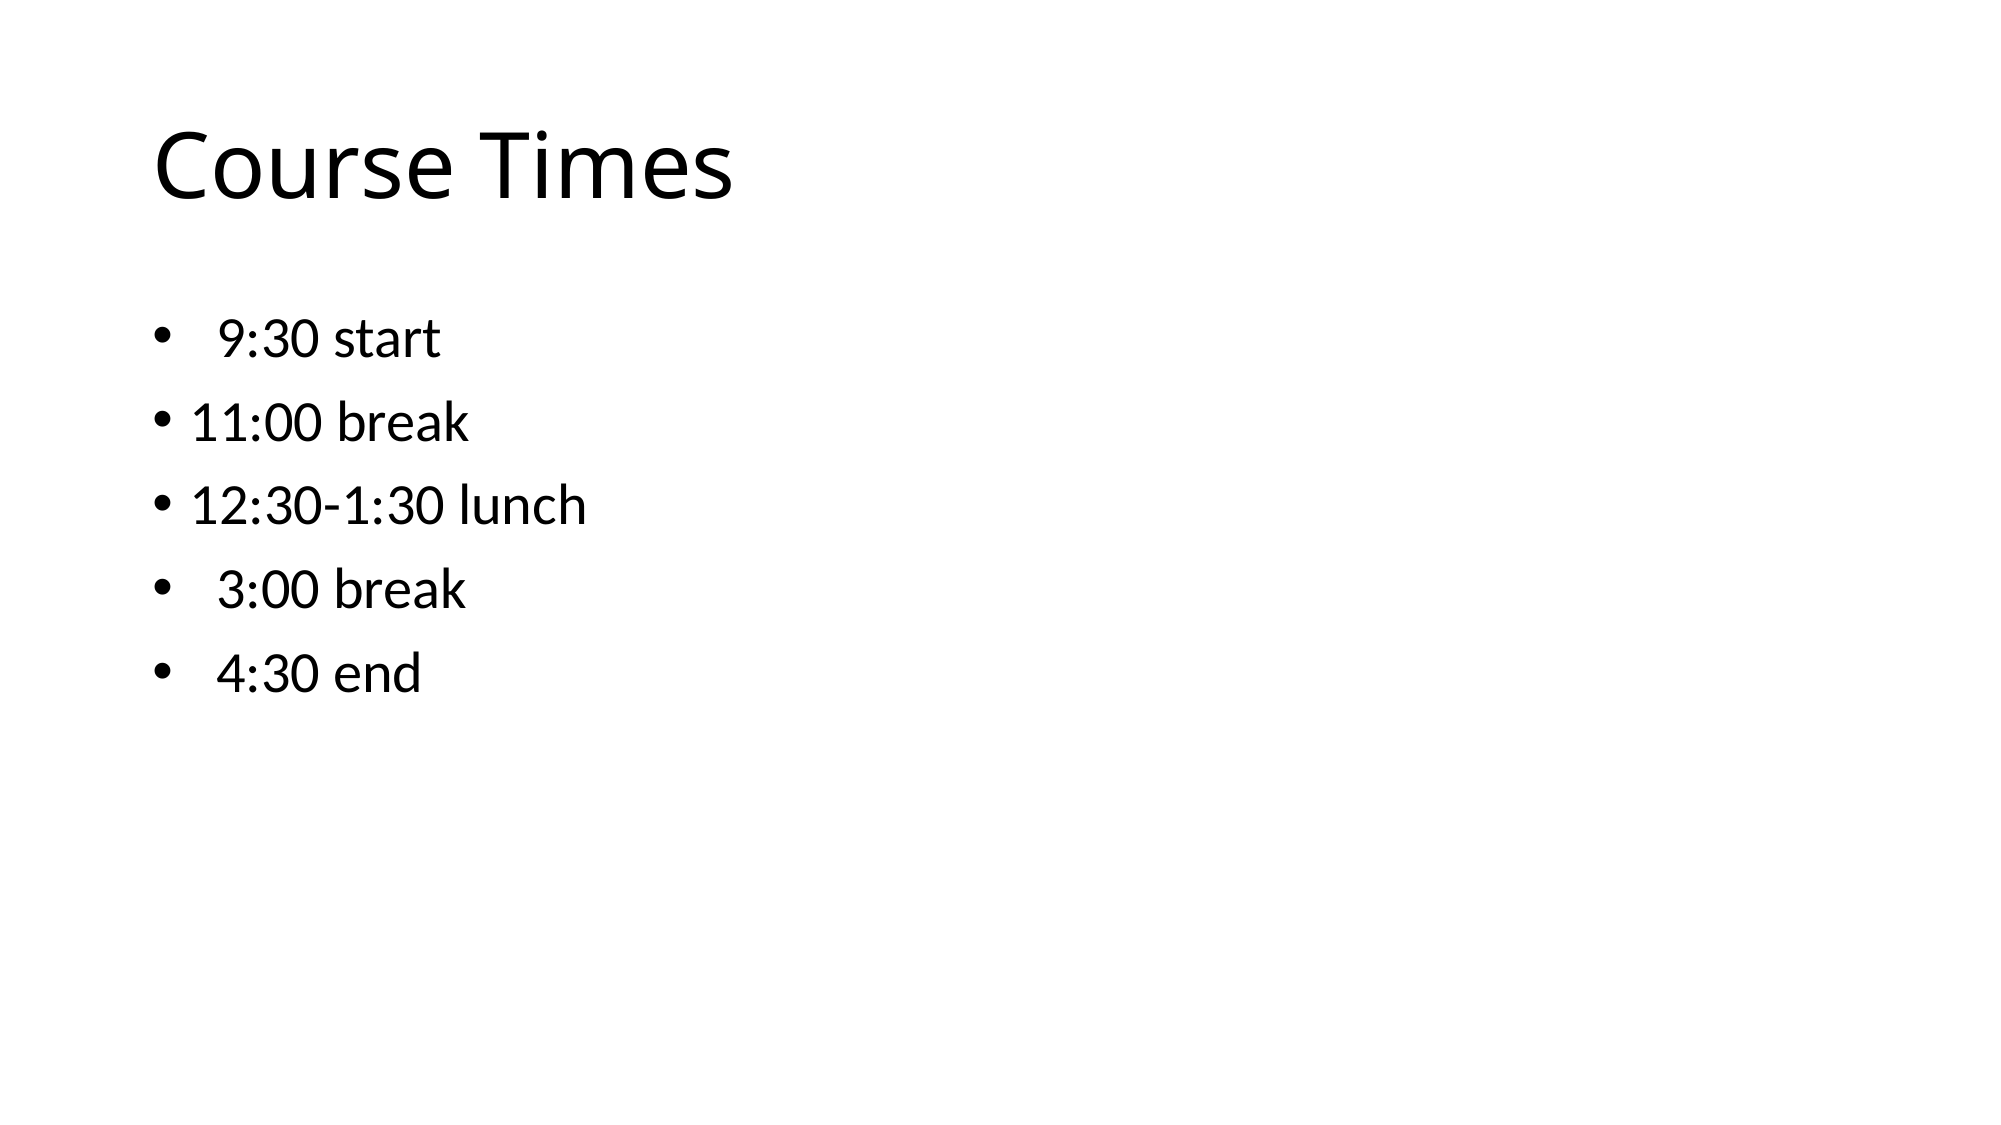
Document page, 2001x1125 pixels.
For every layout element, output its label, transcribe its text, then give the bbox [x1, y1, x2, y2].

list 9:30 start 11:00 break 12:30-1:30 lunch 3:00 break 4:30 end [137, 299, 1863, 1014]
title Course Times [137, 59, 1863, 278]
